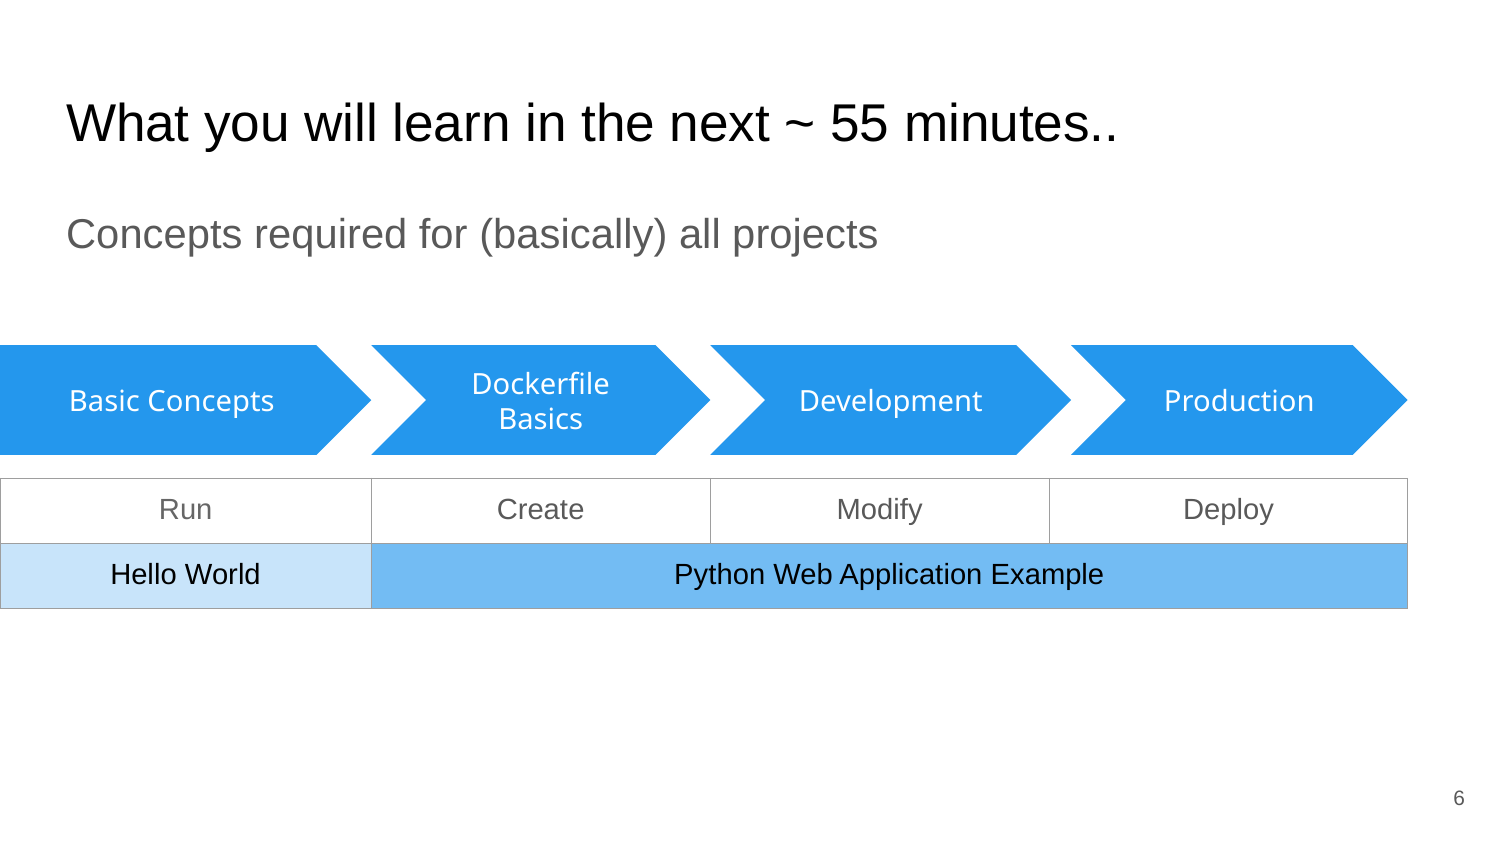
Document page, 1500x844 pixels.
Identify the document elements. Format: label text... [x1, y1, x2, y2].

list Concepts required for (basically) all projects [51, 189, 1449, 288]
slide_number ‹#› [1389, 764, 1480, 830]
text_box Basic Concepts [0, 345, 372, 455]
text_box Production [1071, 345, 1408, 455]
table_header Modify [711, 479, 1049, 543]
table_header Create [372, 479, 710, 543]
text_box Development [710, 345, 1072, 455]
table_header Deploy [1050, 479, 1407, 543]
table_header Run [1, 479, 371, 543]
title What you will learn in the next ~ 55 minutes.. [51, 72, 1449, 167]
text_box Dockerfile Basics [371, 345, 711, 455]
table_cell Python Web Application Example [372, 544, 1407, 608]
table_cell Hello World [1, 544, 371, 608]
